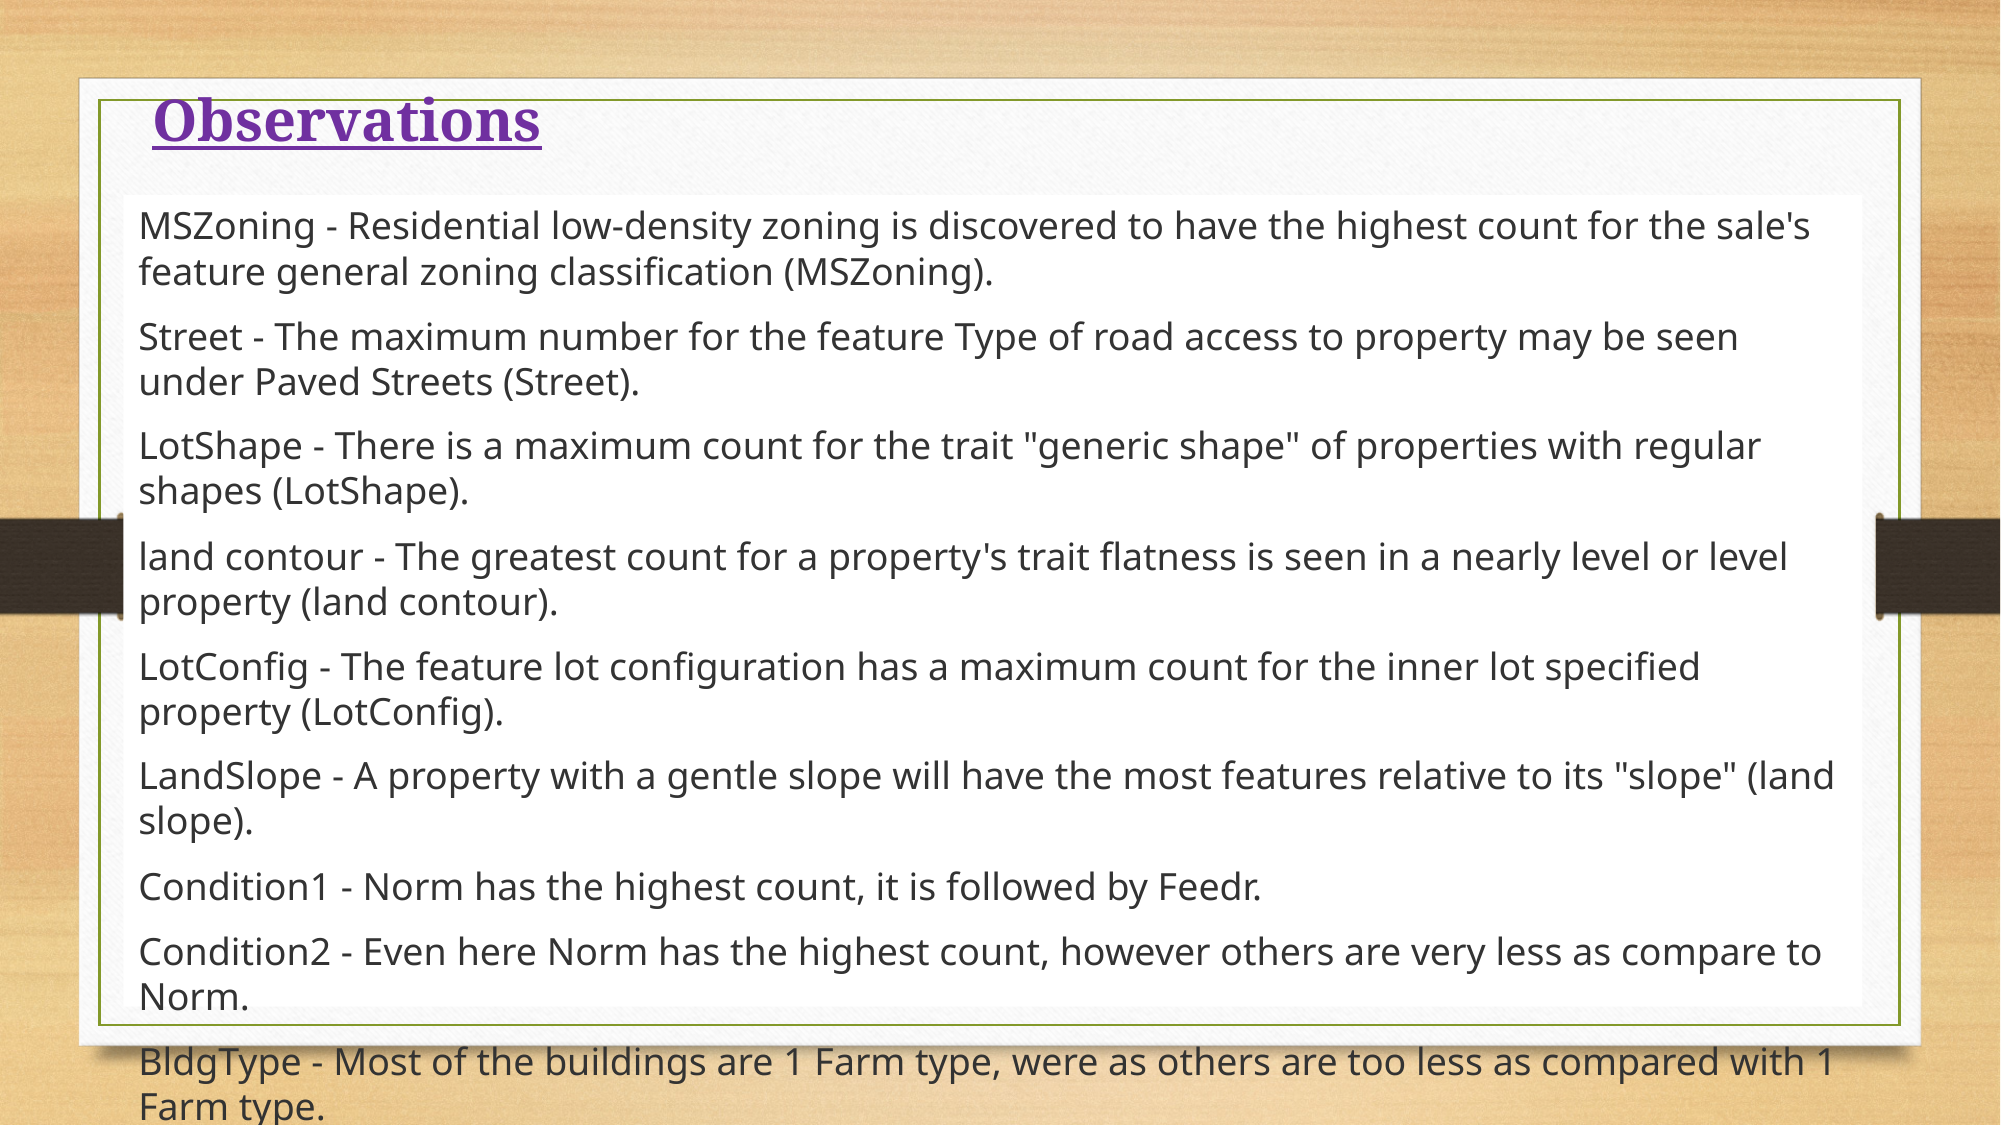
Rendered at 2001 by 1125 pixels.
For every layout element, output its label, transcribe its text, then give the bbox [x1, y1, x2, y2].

picture [0, 0, 2001, 1125]
title Observations [137, 6, 1863, 162]
list MSZoning - Residential low-density zoning is discovered to have the highest count for the sale's feature general zoning classification (MSZoning). Street - The maximum number for the feature Type of road access to property may be seen under Paved Streets (Street). LotShape - There is a maximum count for the trait "generic shape" of properties with regular shapes (LotShape). land contour - The greatest count for a property's trait flatness is seen in a nearly level or level property (land contour). LotConfig - The feature lot configuration has a maximum count for the inner lot specified property (LotConfig). LandSlope - A property with a gentle slope will have the most features relative to its "slope" (land slope). Condition1 - Norm has the highest count, it is followed by Feedr. Condition2 - Even here Norm has the highest count, however others are very less as compare to Norm. BldgType - Most of the buildings are 1 Farm type, were as others are too less as compared with 1 Farm type. HouseStyle - Most of the houses are 1 Story, they are followed by 2 Story and 1.5 respectively. [123, 195, 1863, 1007]
